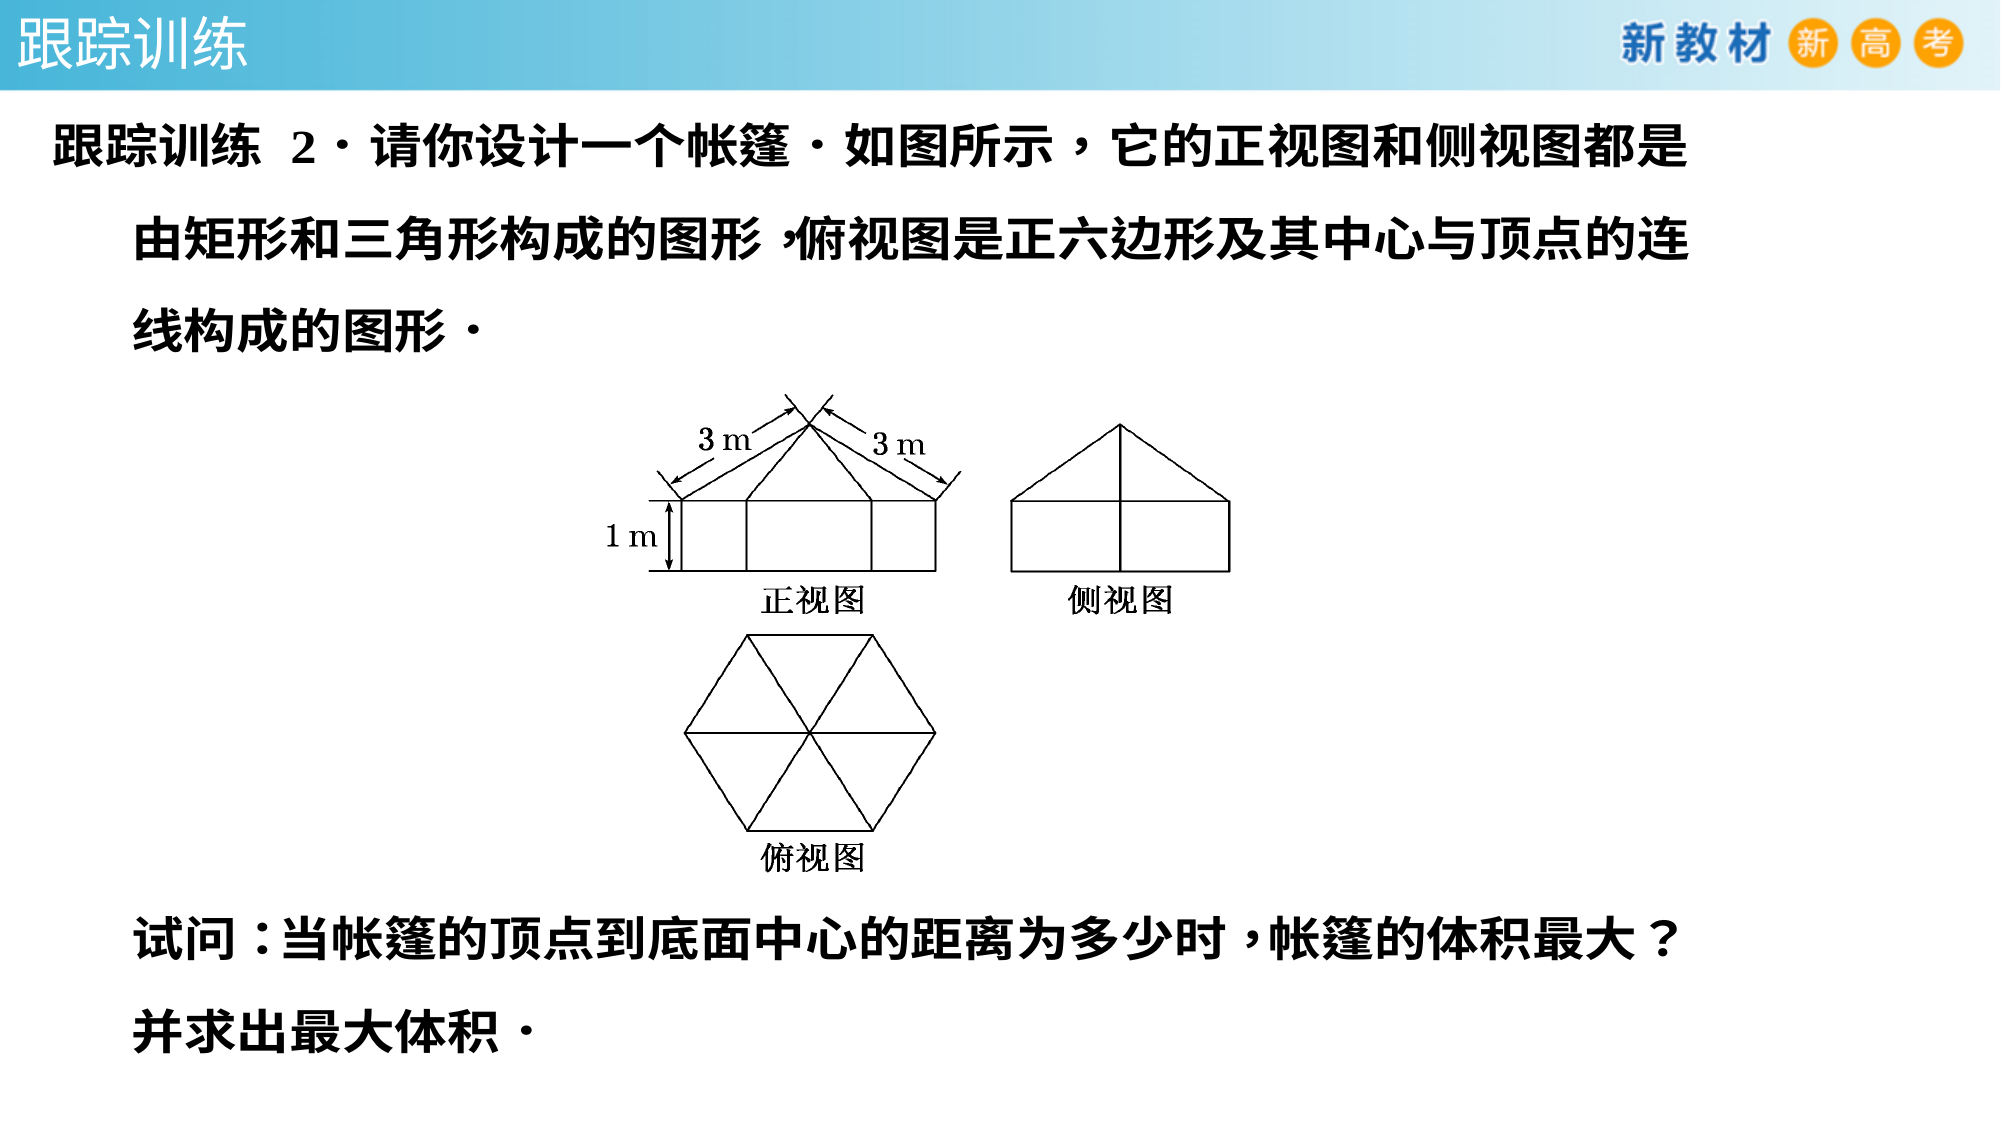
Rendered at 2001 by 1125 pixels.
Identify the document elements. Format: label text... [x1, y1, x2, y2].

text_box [51, 115, 1695, 1125]
picture [0, 0, 2001, 1125]
text_box 跟踪训练 [1, 0, 265, 85]
